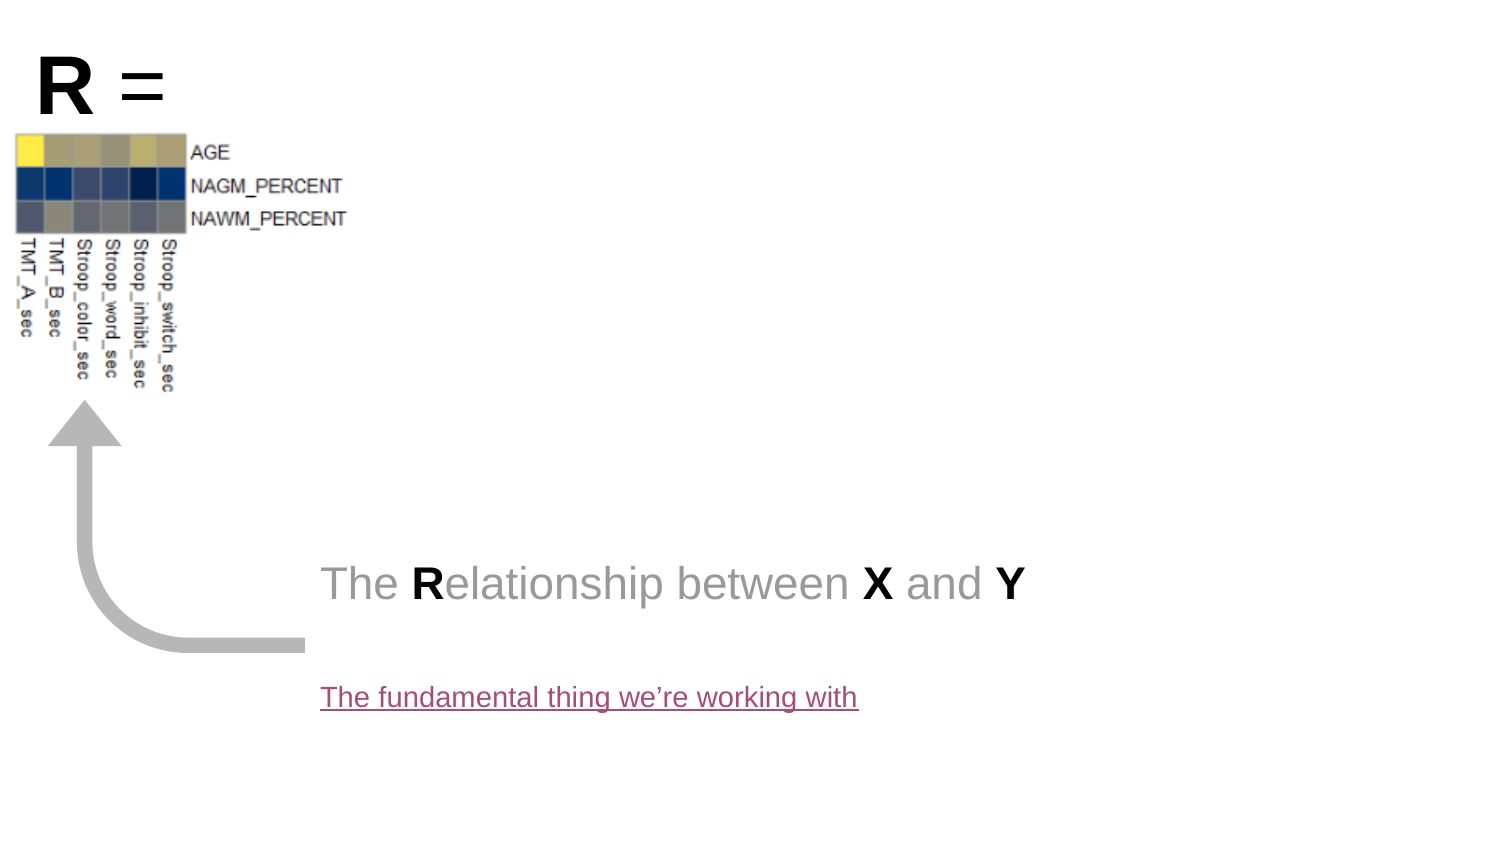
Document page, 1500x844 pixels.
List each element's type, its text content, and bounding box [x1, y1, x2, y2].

text_box R = [20, 16, 254, 129]
picture [9, 131, 349, 407]
text_box [47, 414, 304, 653]
text_box The Relationship between X and Y The fundamental thing we’re working with [304, 538, 1059, 729]
